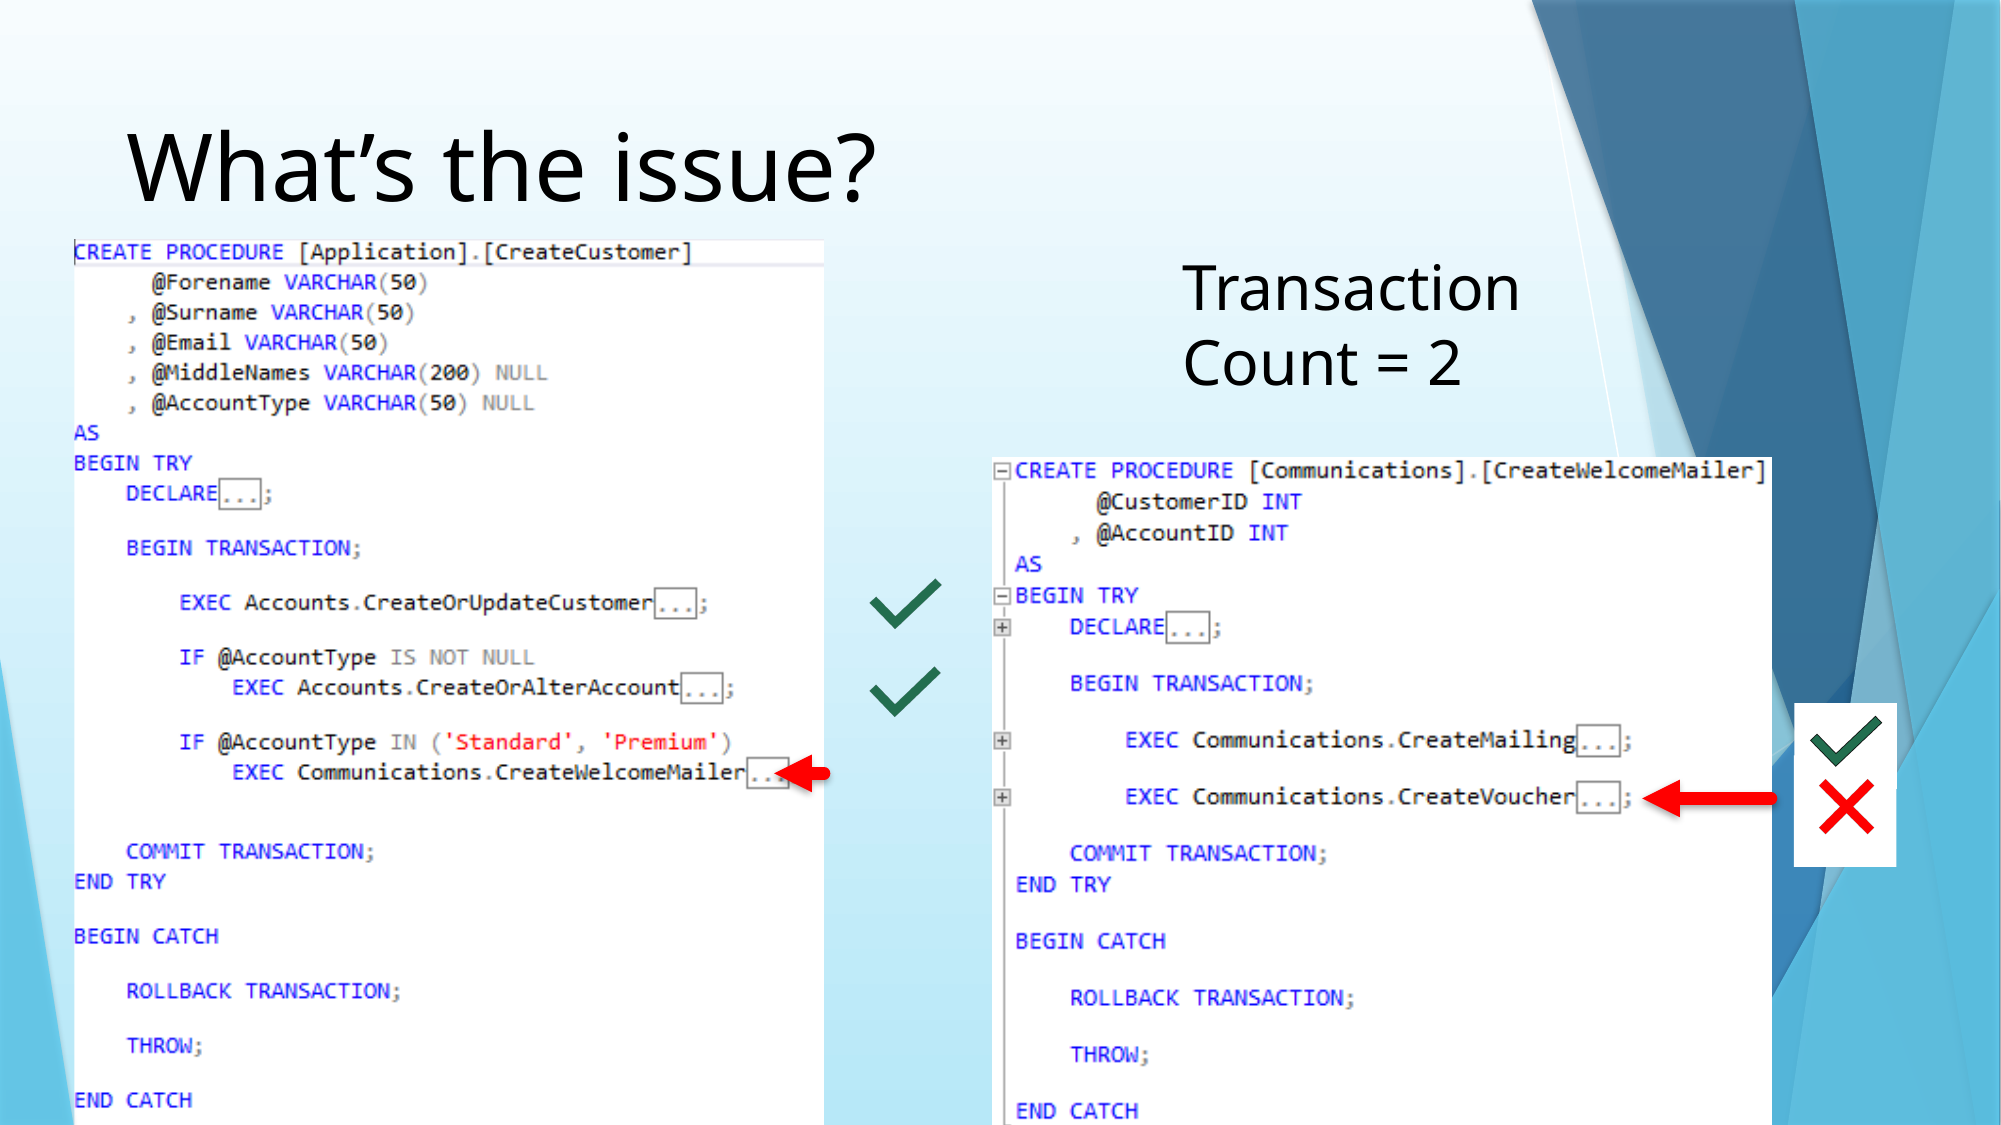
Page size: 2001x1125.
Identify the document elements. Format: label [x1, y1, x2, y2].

text_box [0, 0, 2000, 1125]
picture [1808, 703, 1884, 844]
picture [867, 566, 943, 642]
picture [867, 654, 943, 729]
picture [992, 456, 1772, 1125]
